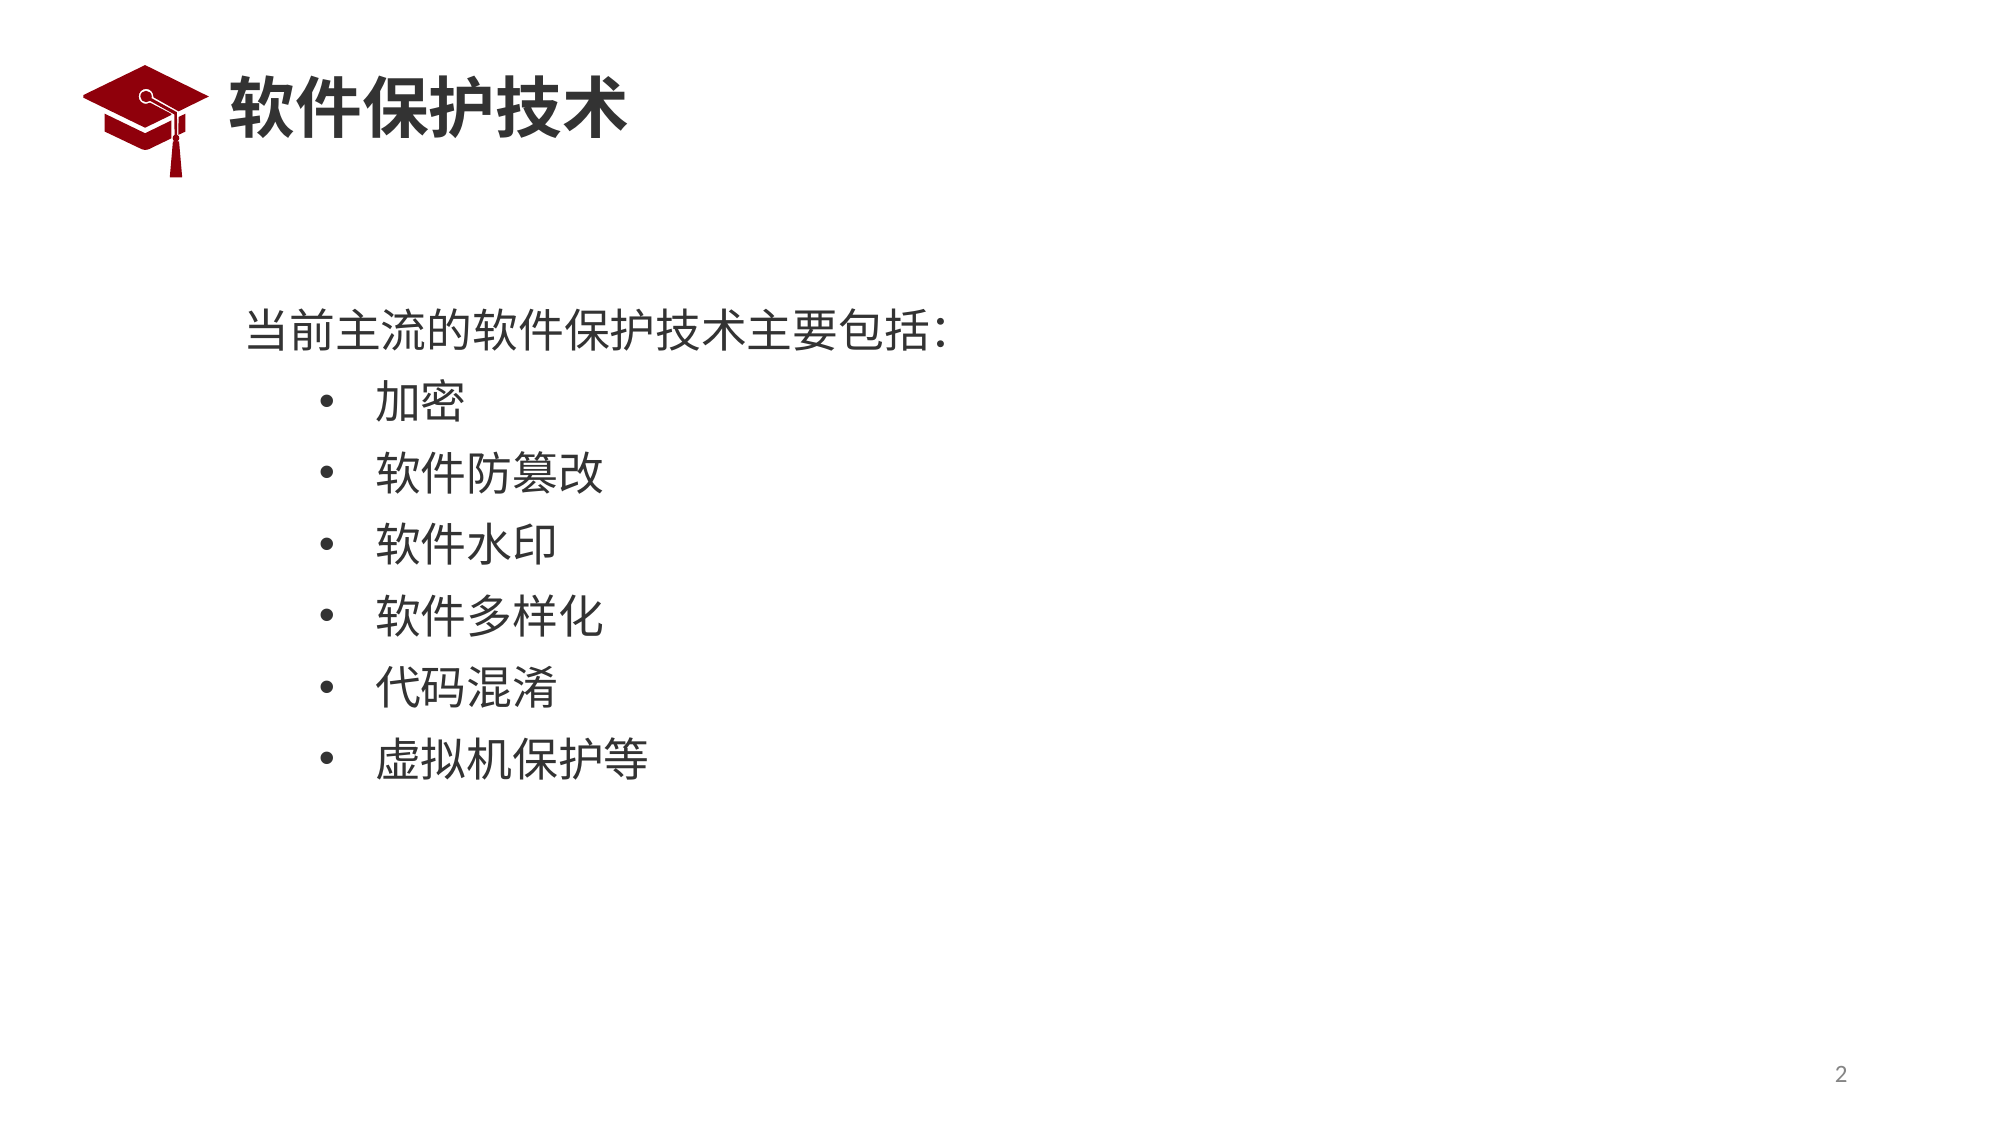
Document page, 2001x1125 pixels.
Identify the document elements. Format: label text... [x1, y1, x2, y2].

text_box 当前主流的软件保护技术主要包括： 加密 软件防篡改 软件水印 软件多样化 代码混淆 虚拟机保护等 [229, 277, 1092, 793]
slide_number 2 [1412, 1042, 1863, 1103]
title 软件保护技术 [213, 55, 1077, 168]
